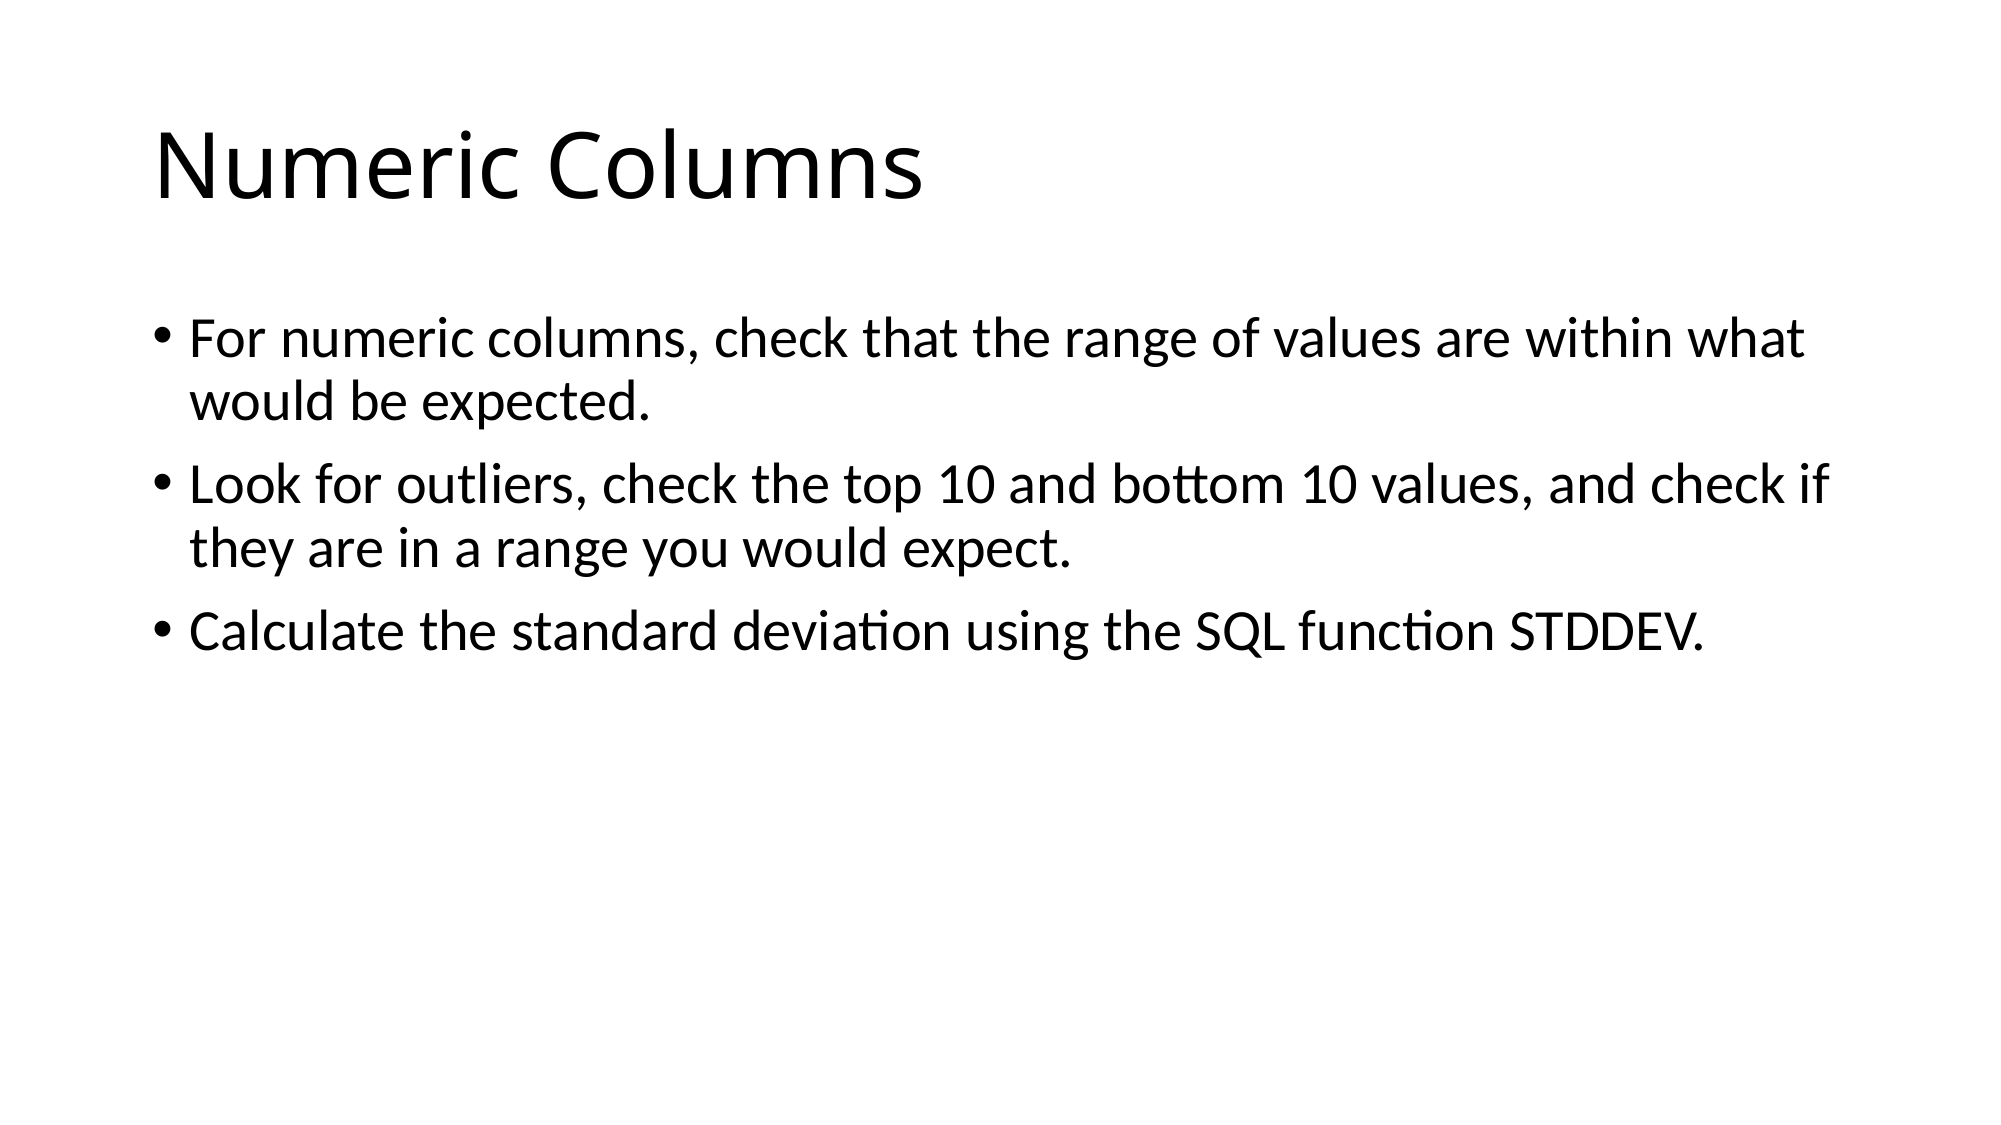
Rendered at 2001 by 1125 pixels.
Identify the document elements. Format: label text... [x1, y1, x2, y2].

title Numeric Columns [137, 59, 1863, 278]
list For numeric columns, check that the range of values are within what would be expected. Look for outliers, check the top 10 and bottom 10 values, and check if they are in a range you would expect. Calculate the standard deviation using the SQL function STDDEV. [137, 299, 1863, 1014]
